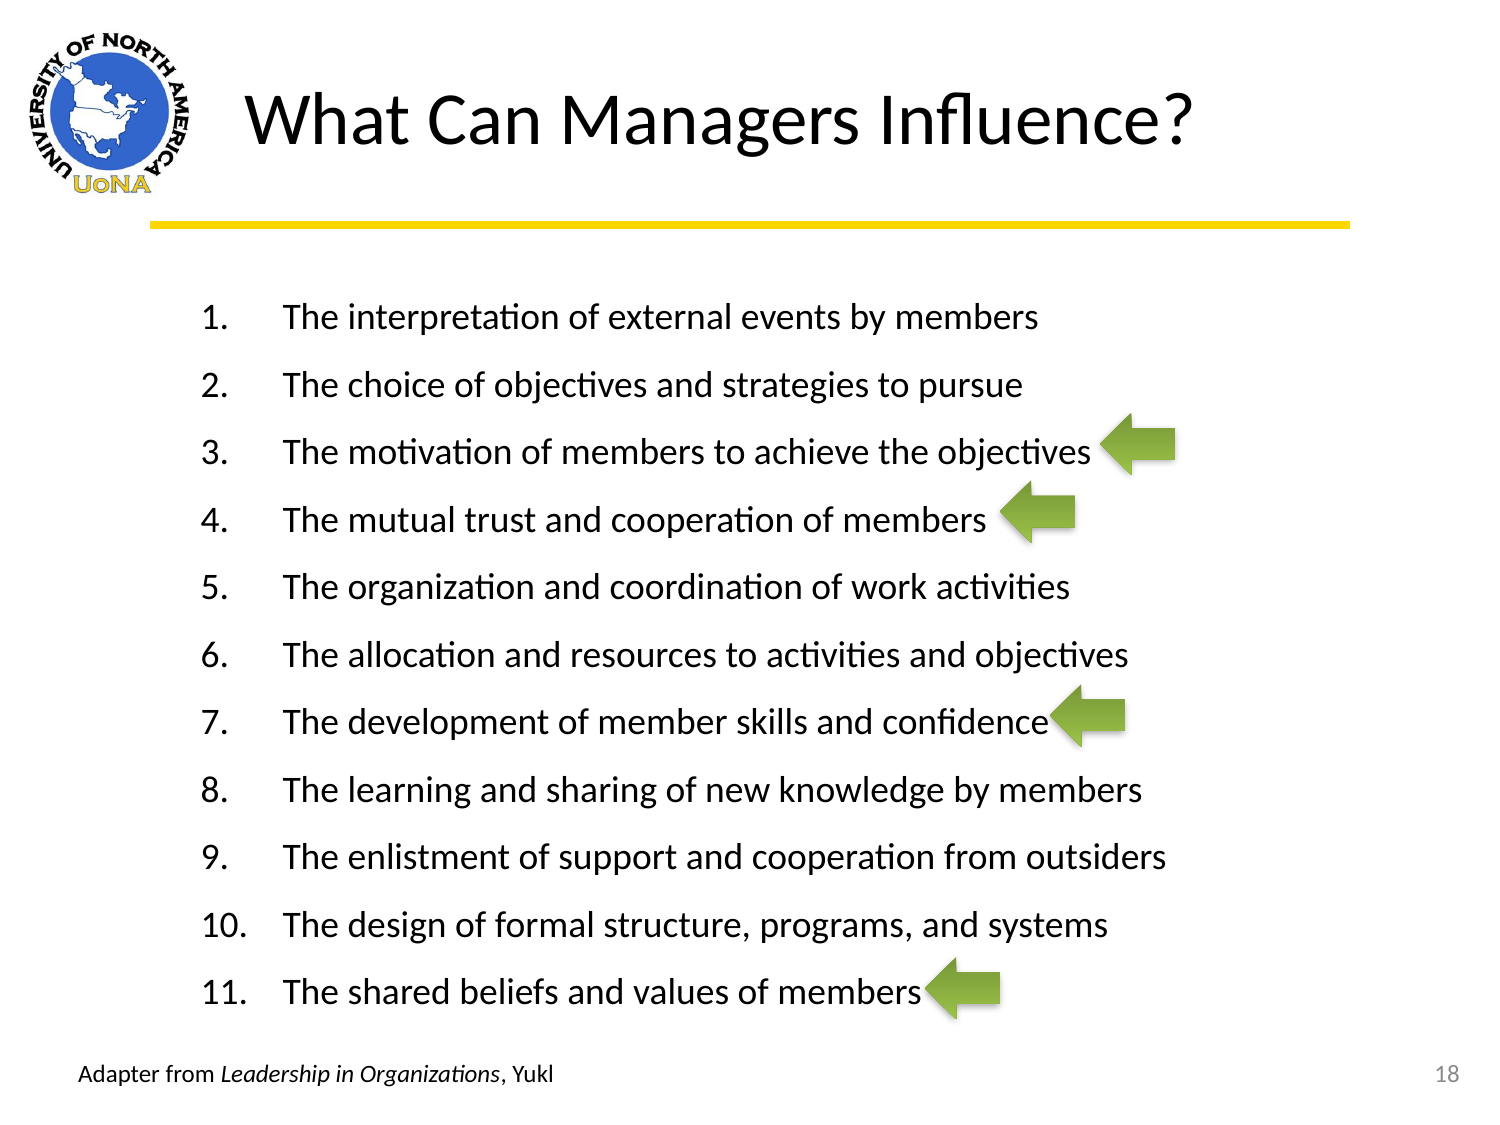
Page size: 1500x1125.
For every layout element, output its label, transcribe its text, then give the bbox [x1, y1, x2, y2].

text_box The interpretation of external events by members The choice of objectives and strategies to pursue The motivation of members to achieve the objectives The mutual trust and cooperation of members The organization and coordination of work activities The allocation and resources to activities and objectives The development of member skills and confidence The learning and sharing of new knowledge by members The enlistment of support and cooperation from outsiders The design of formal structure, programs, and systems The shared beliefs and values of members [185, 262, 1183, 1020]
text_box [924, 412, 1176, 1020]
slide_number 18 [1412, 1042, 1475, 1103]
picture [19, 24, 200, 200]
text_box What Can Managers Influence? [229, 62, 1212, 168]
text_box Adapter from Leadership in Organizations, Yukl [63, 1050, 569, 1095]
